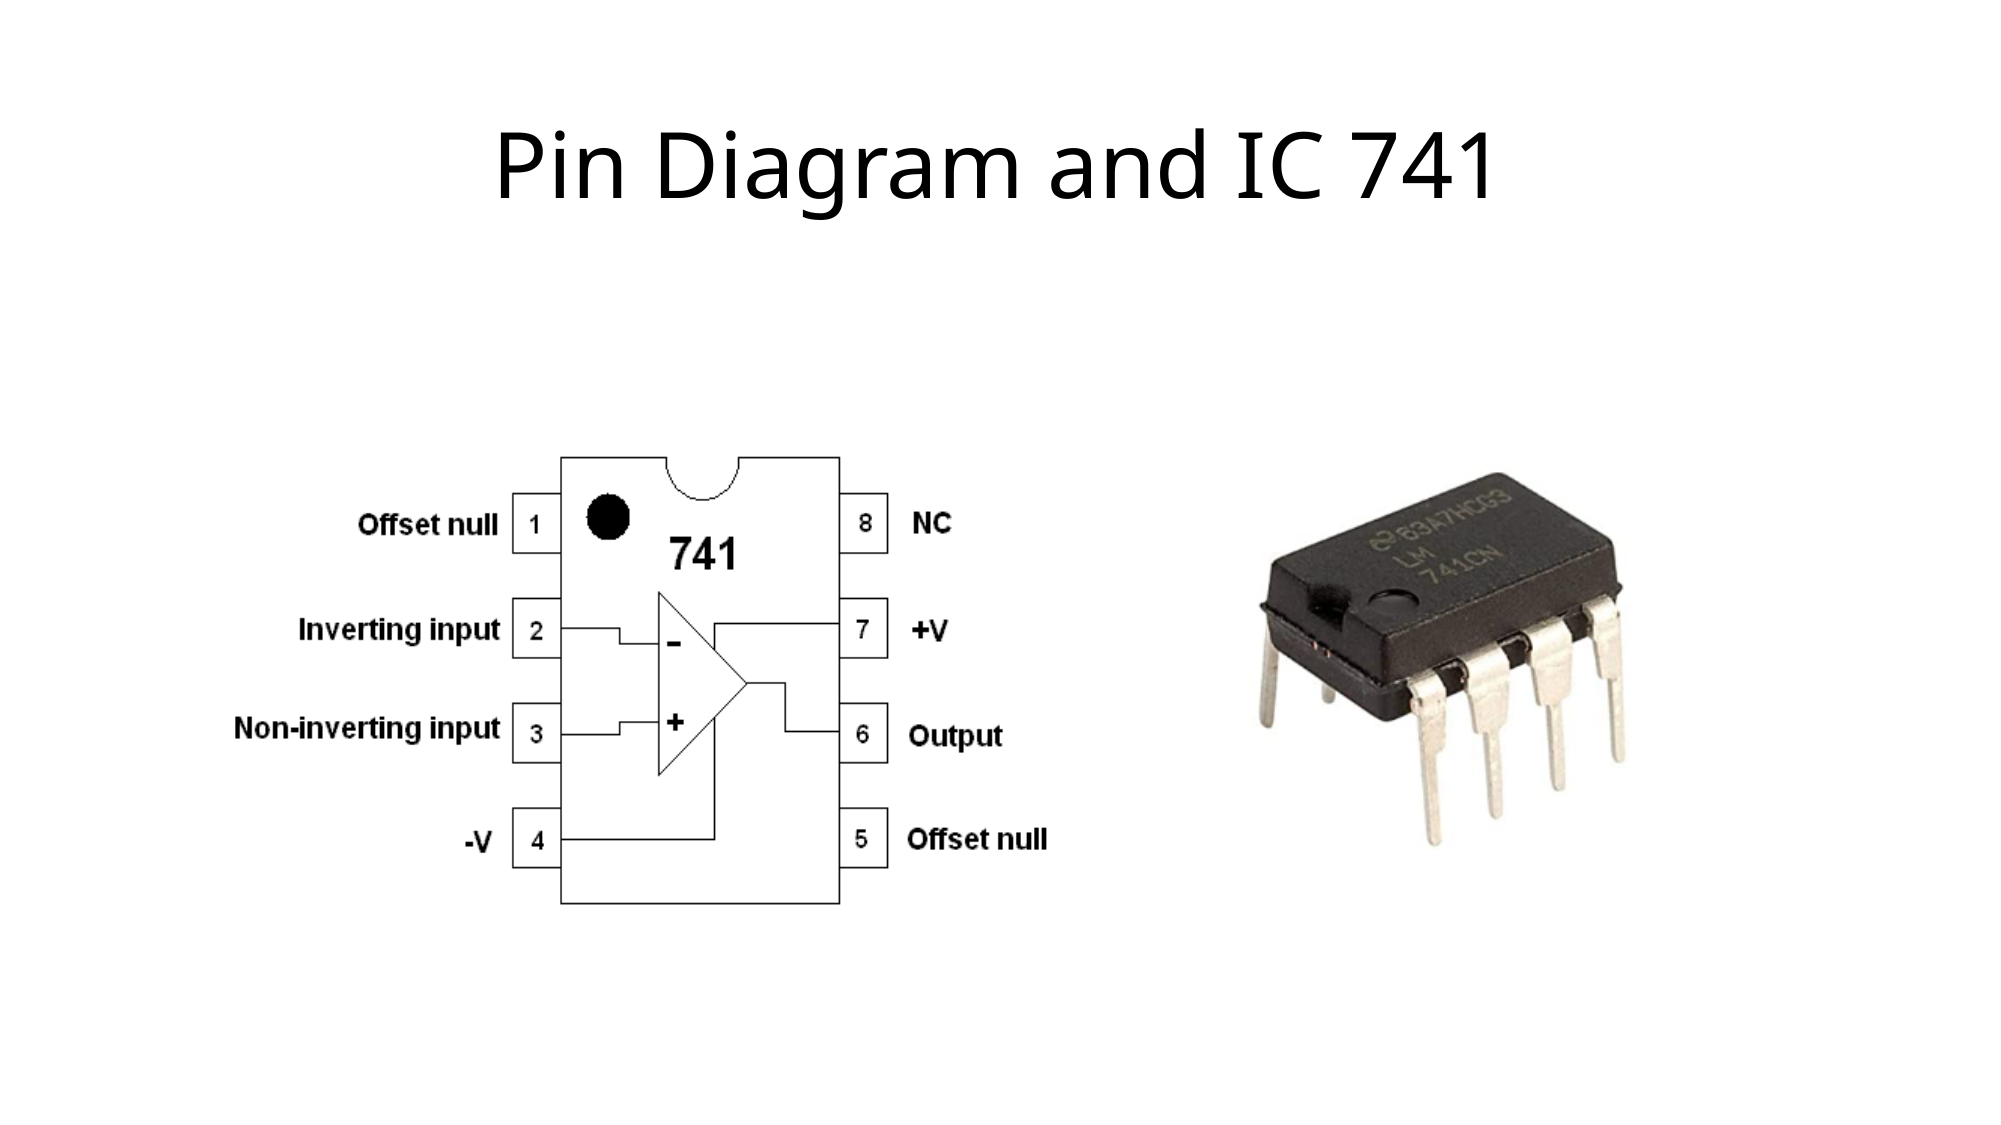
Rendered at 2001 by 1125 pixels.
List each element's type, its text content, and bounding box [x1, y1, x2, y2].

title Pin Diagram and IC 741 [137, 59, 1863, 278]
picture [216, 418, 1719, 936]
